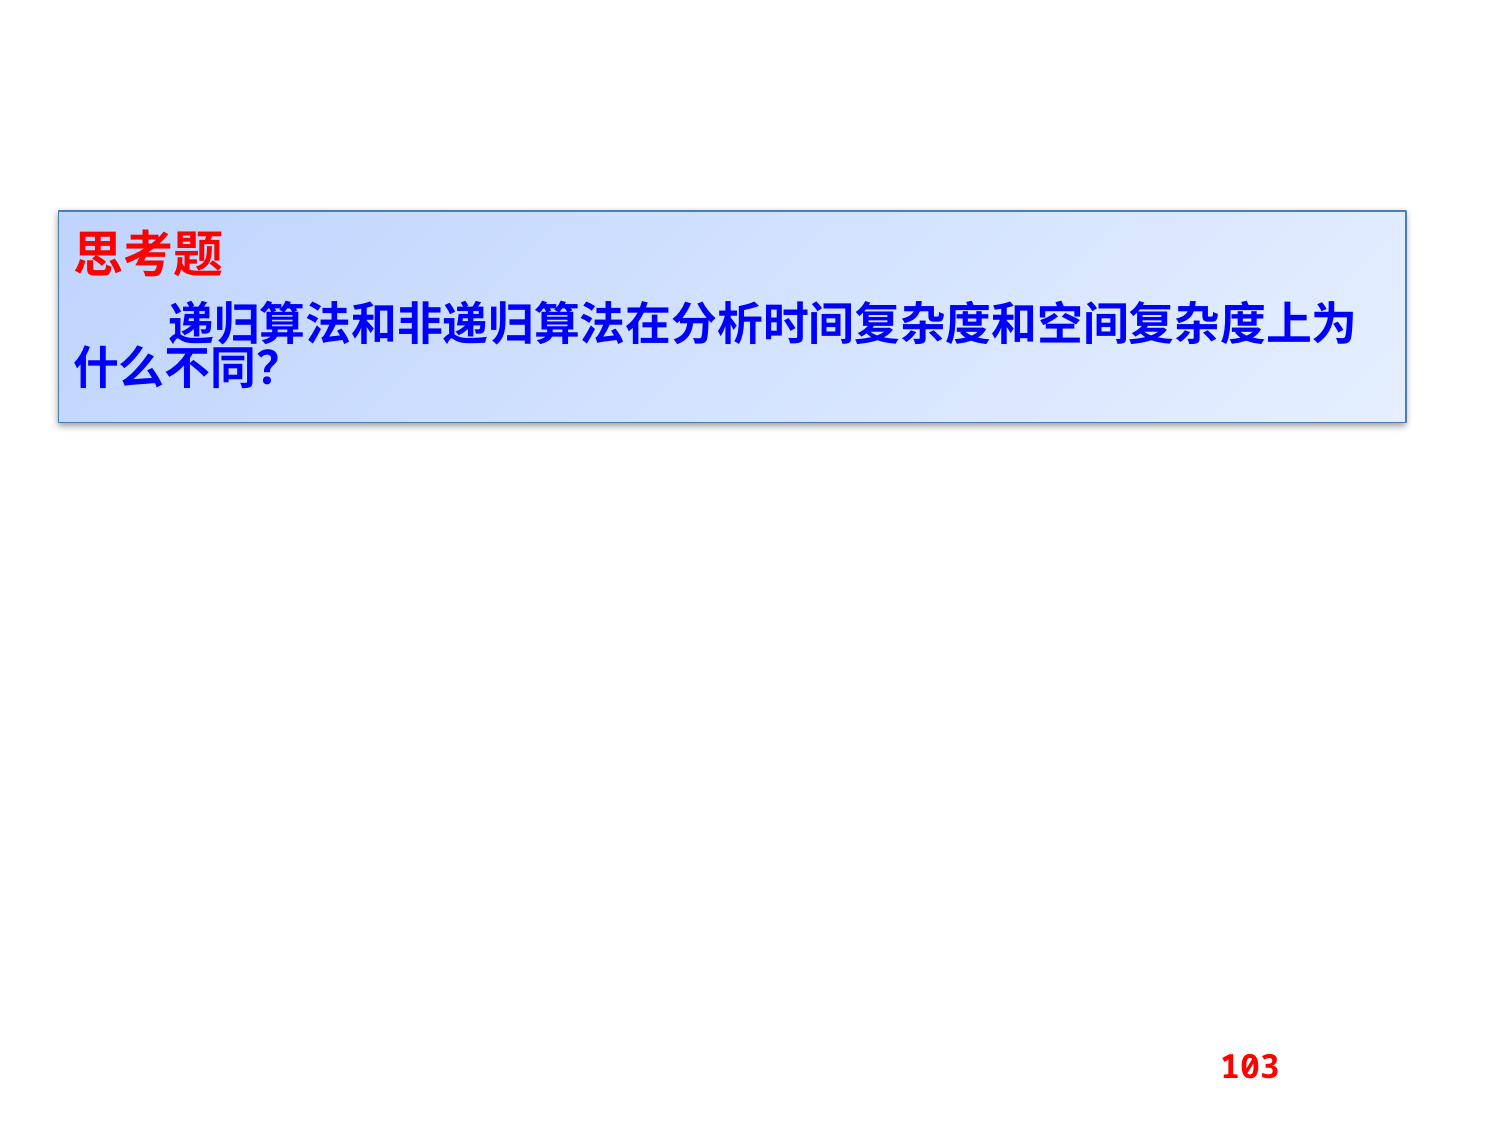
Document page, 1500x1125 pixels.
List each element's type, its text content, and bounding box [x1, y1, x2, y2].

text_box 思考题 递归算法和非递归算法在分析时间复杂度和空间复杂度上为什么不同？ [58, 210, 1407, 423]
slide_number 103 [1074, 1042, 1425, 1103]
